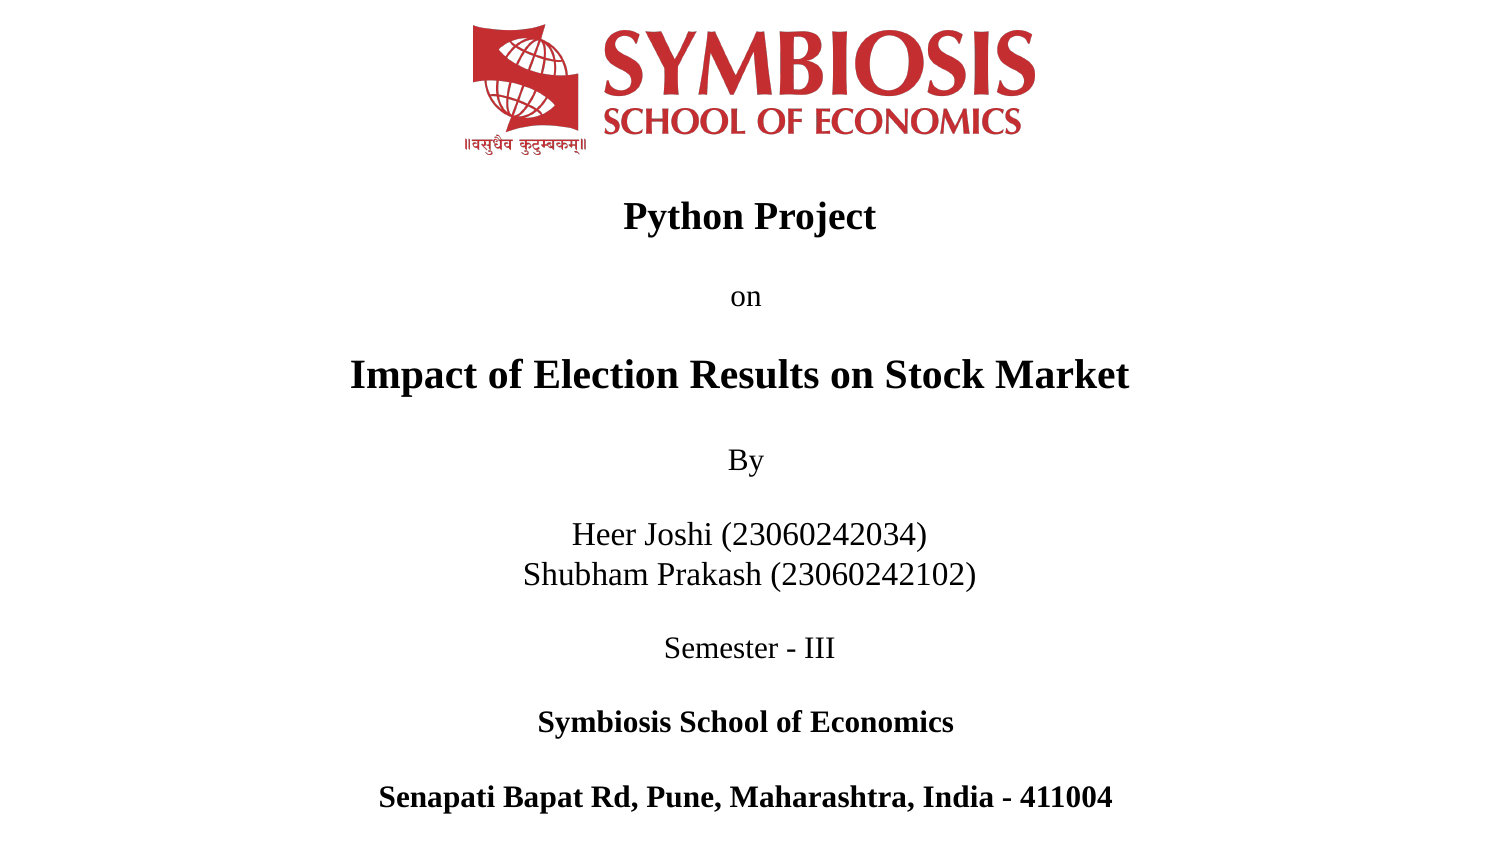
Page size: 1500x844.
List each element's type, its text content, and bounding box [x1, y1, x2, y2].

text_box Python Project on Impact of Election Results on Stock Market By Heer Joshi (23060242034) Shubham Prakash (23060242102) Semester - III Symbiosis School of Economics Senapati Bapat Rd, Pune, Maharashtra, India - 411004 [0, 0, 1500, 830]
picture [465, 24, 1035, 155]
